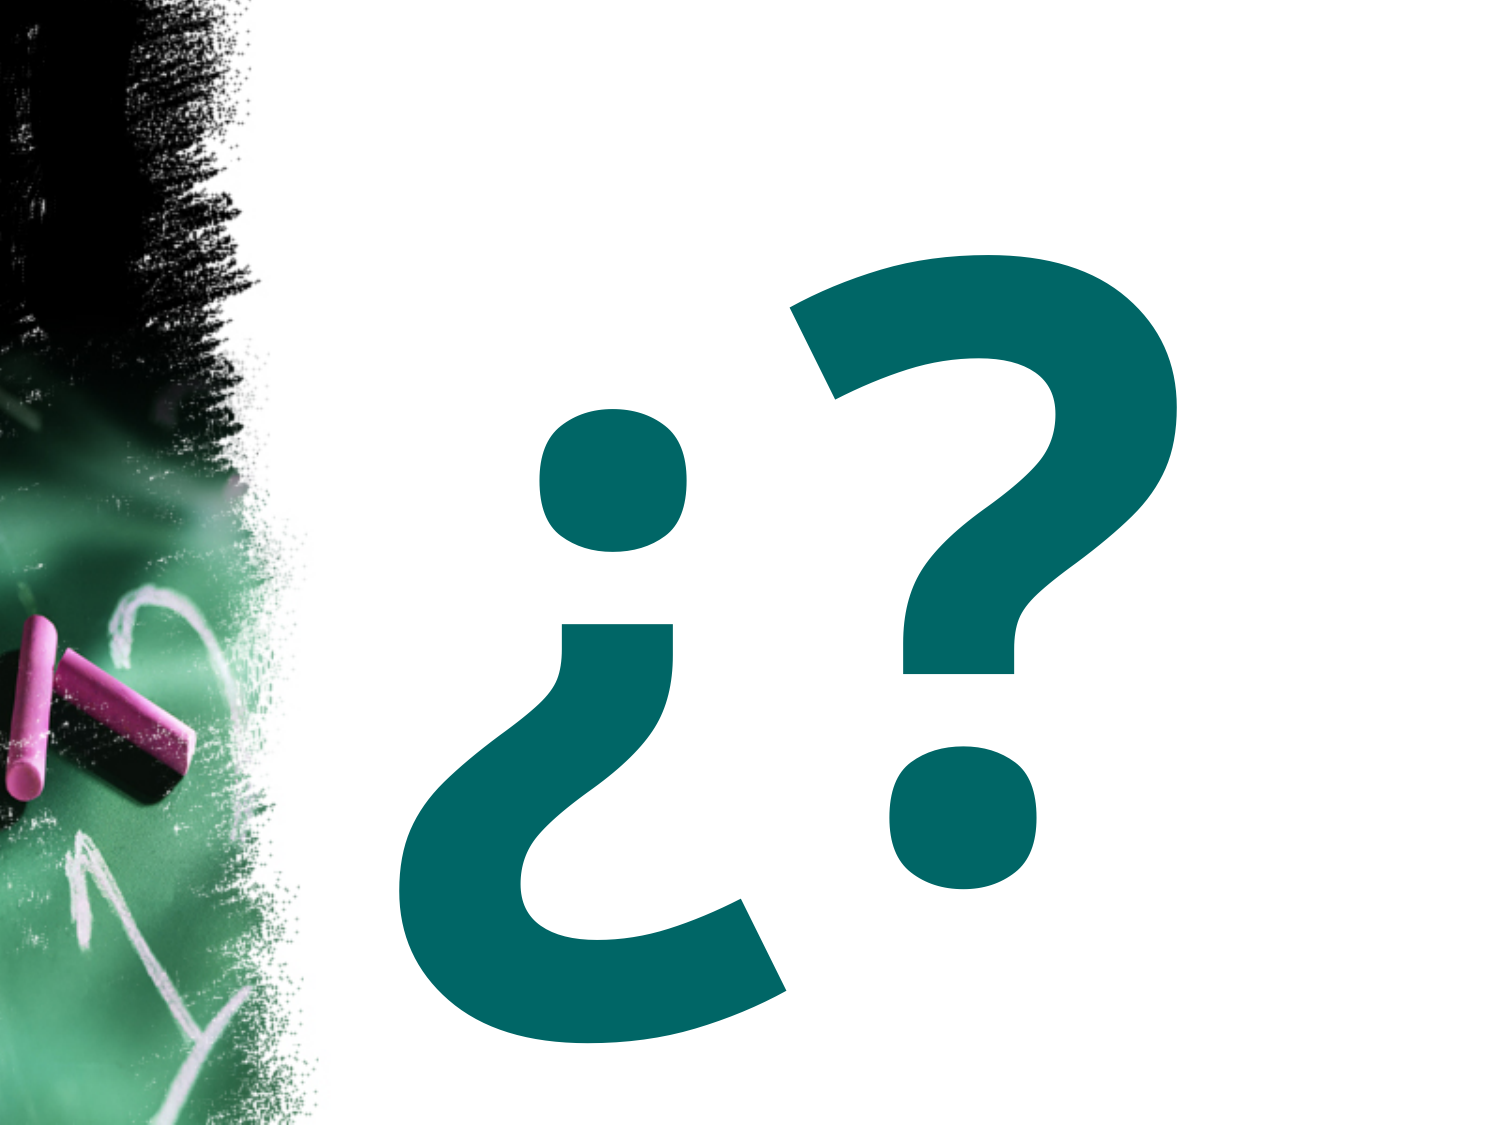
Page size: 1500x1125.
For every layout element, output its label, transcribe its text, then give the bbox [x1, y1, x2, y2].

title ¿? [361, 195, 1500, 873]
picture [0, 0, 1500, 1125]
